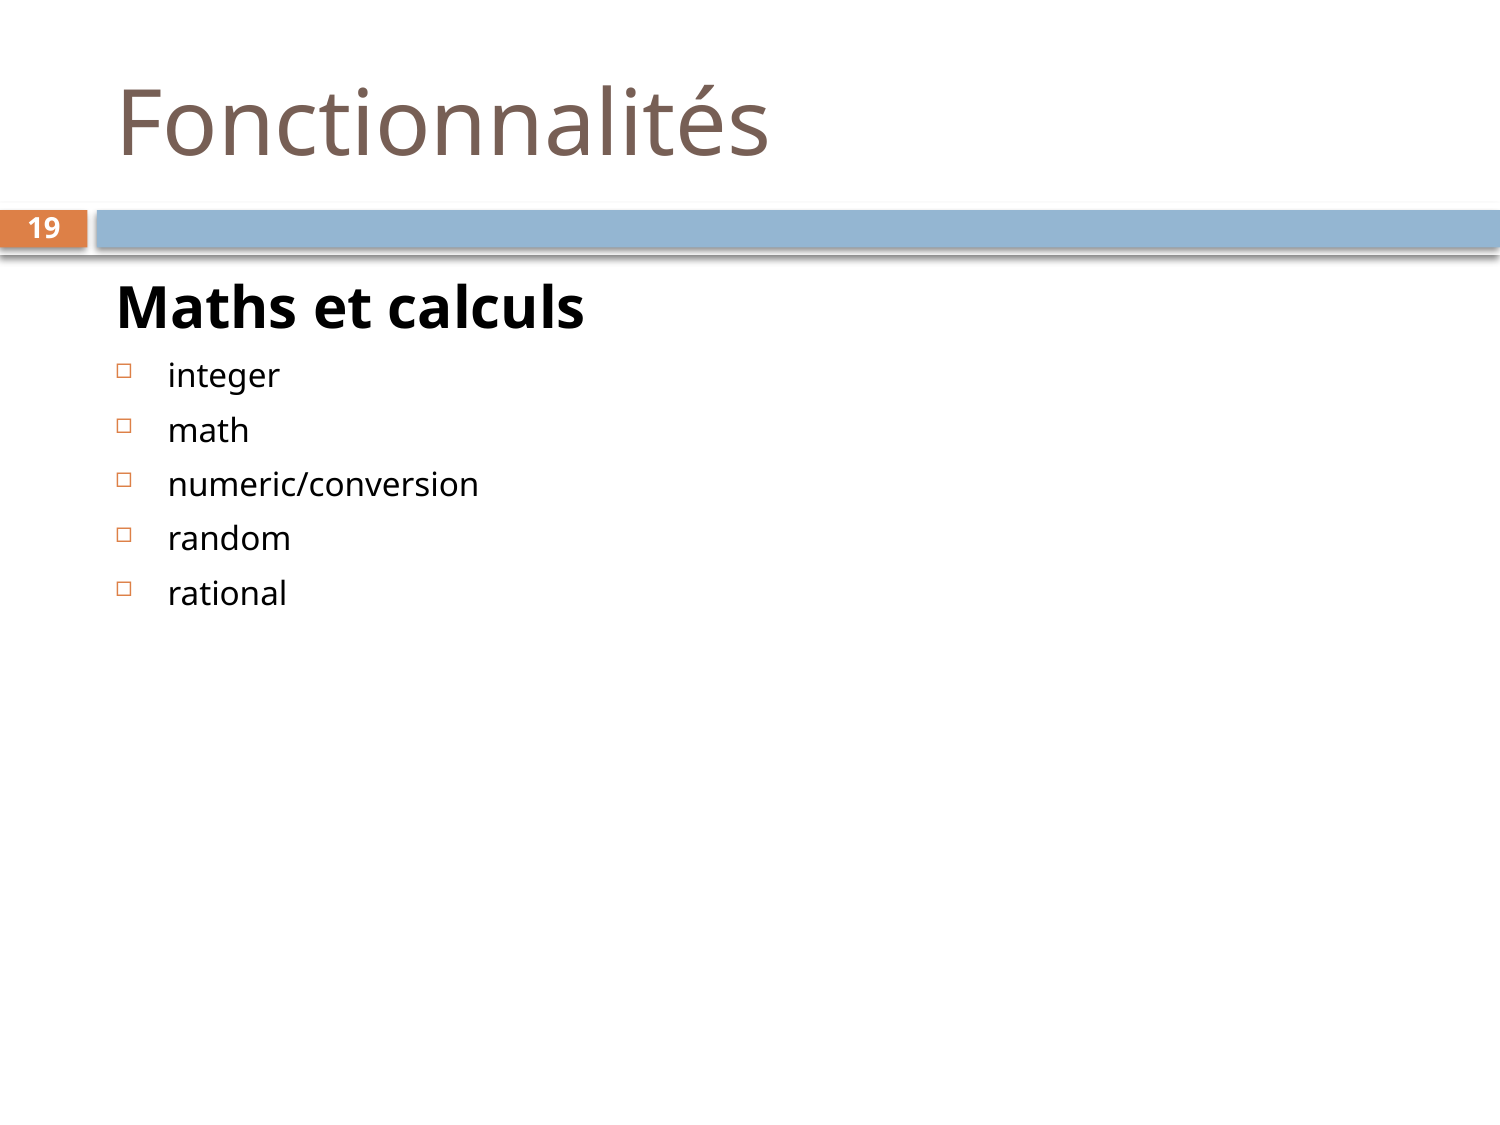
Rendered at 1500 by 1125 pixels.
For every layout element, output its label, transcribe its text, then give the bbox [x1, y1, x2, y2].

list Maths et calculs integer math numeric/conversion random rational [100, 262, 1438, 1000]
slide_number 19 [0, 208, 88, 249]
title Fonctionnalités [100, 37, 1438, 200]
